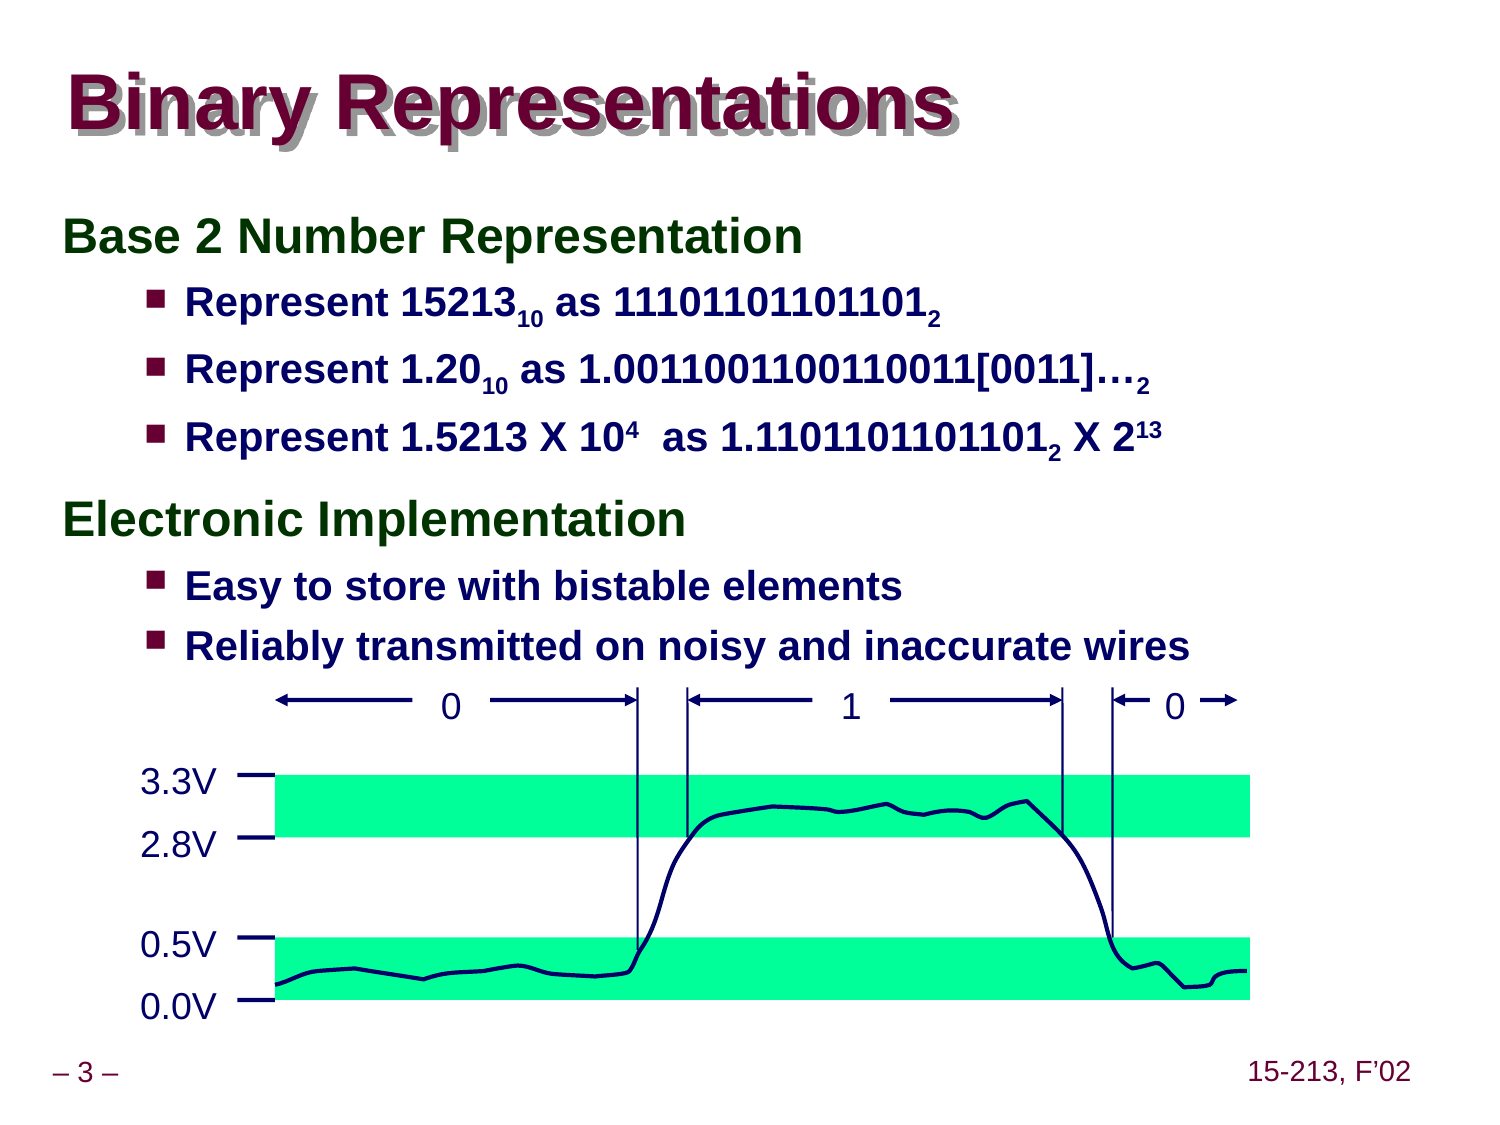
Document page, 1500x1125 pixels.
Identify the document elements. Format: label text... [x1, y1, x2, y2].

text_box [124, 674, 1250, 1036]
title Binary Representations [66, 40, 1497, 169]
list Base 2 Number Representation Represent 1521310 as 111011011011012 Represent 1.2010 as 1.0011001100110011[0011]…2 Represent 1.5213 X 104 as 1.11011011011012 X 213 Electronic Implementation Easy to store with bistable elements Reliably transmitted on noisy and inaccurate wires Straightforward implementation of arithmetic functions [47, 200, 1411, 1058]
